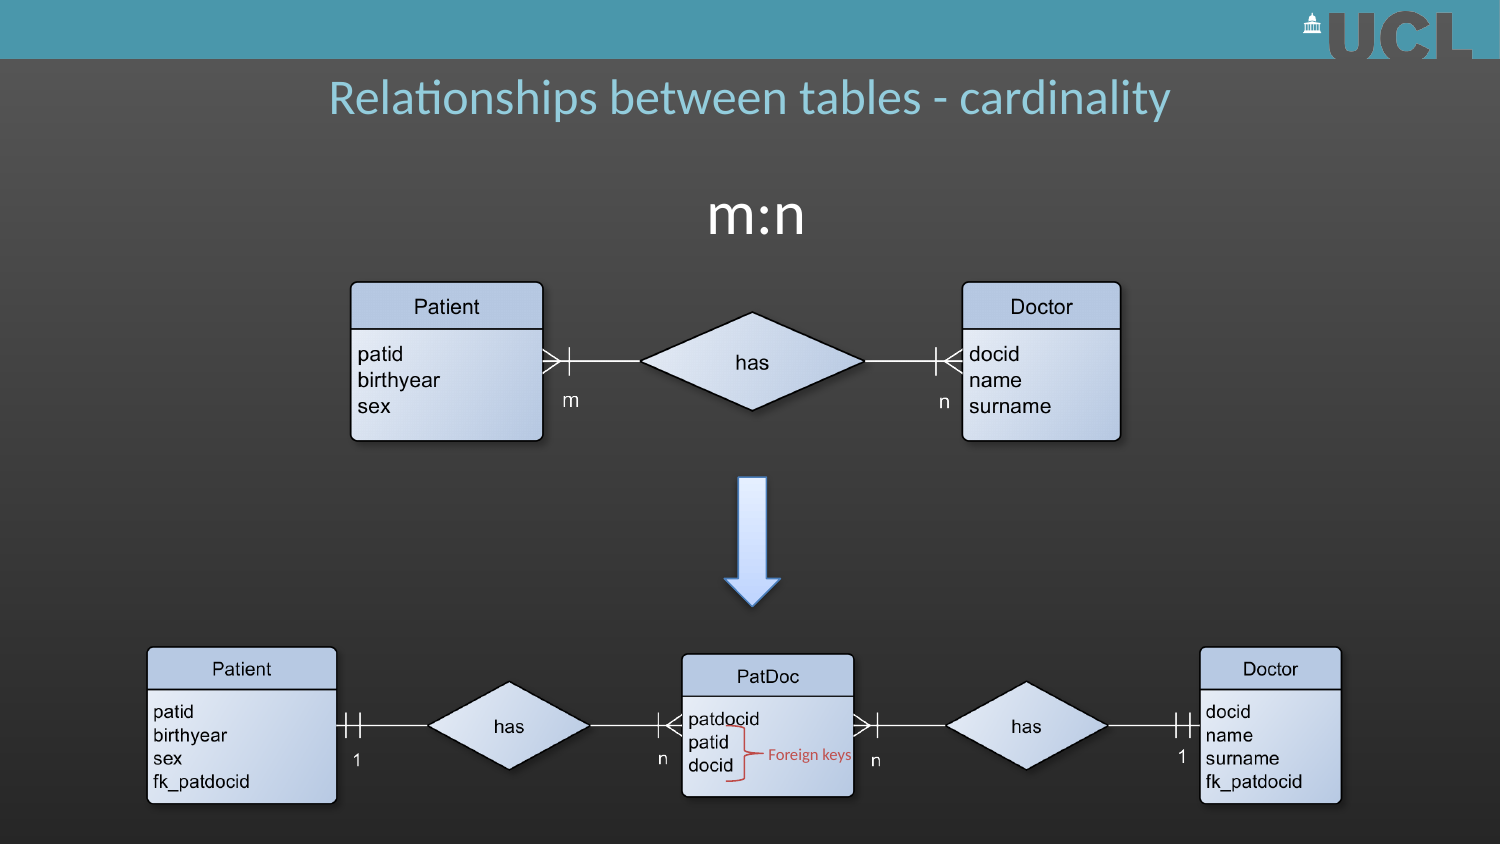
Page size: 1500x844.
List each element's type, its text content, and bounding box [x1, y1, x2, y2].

picture [324, 255, 1147, 467]
text_box m:n [691, 165, 822, 254]
title Relationships between tables - cardinality [75, 53, 1425, 137]
text_box [723, 476, 782, 608]
picture [123, 622, 1365, 828]
